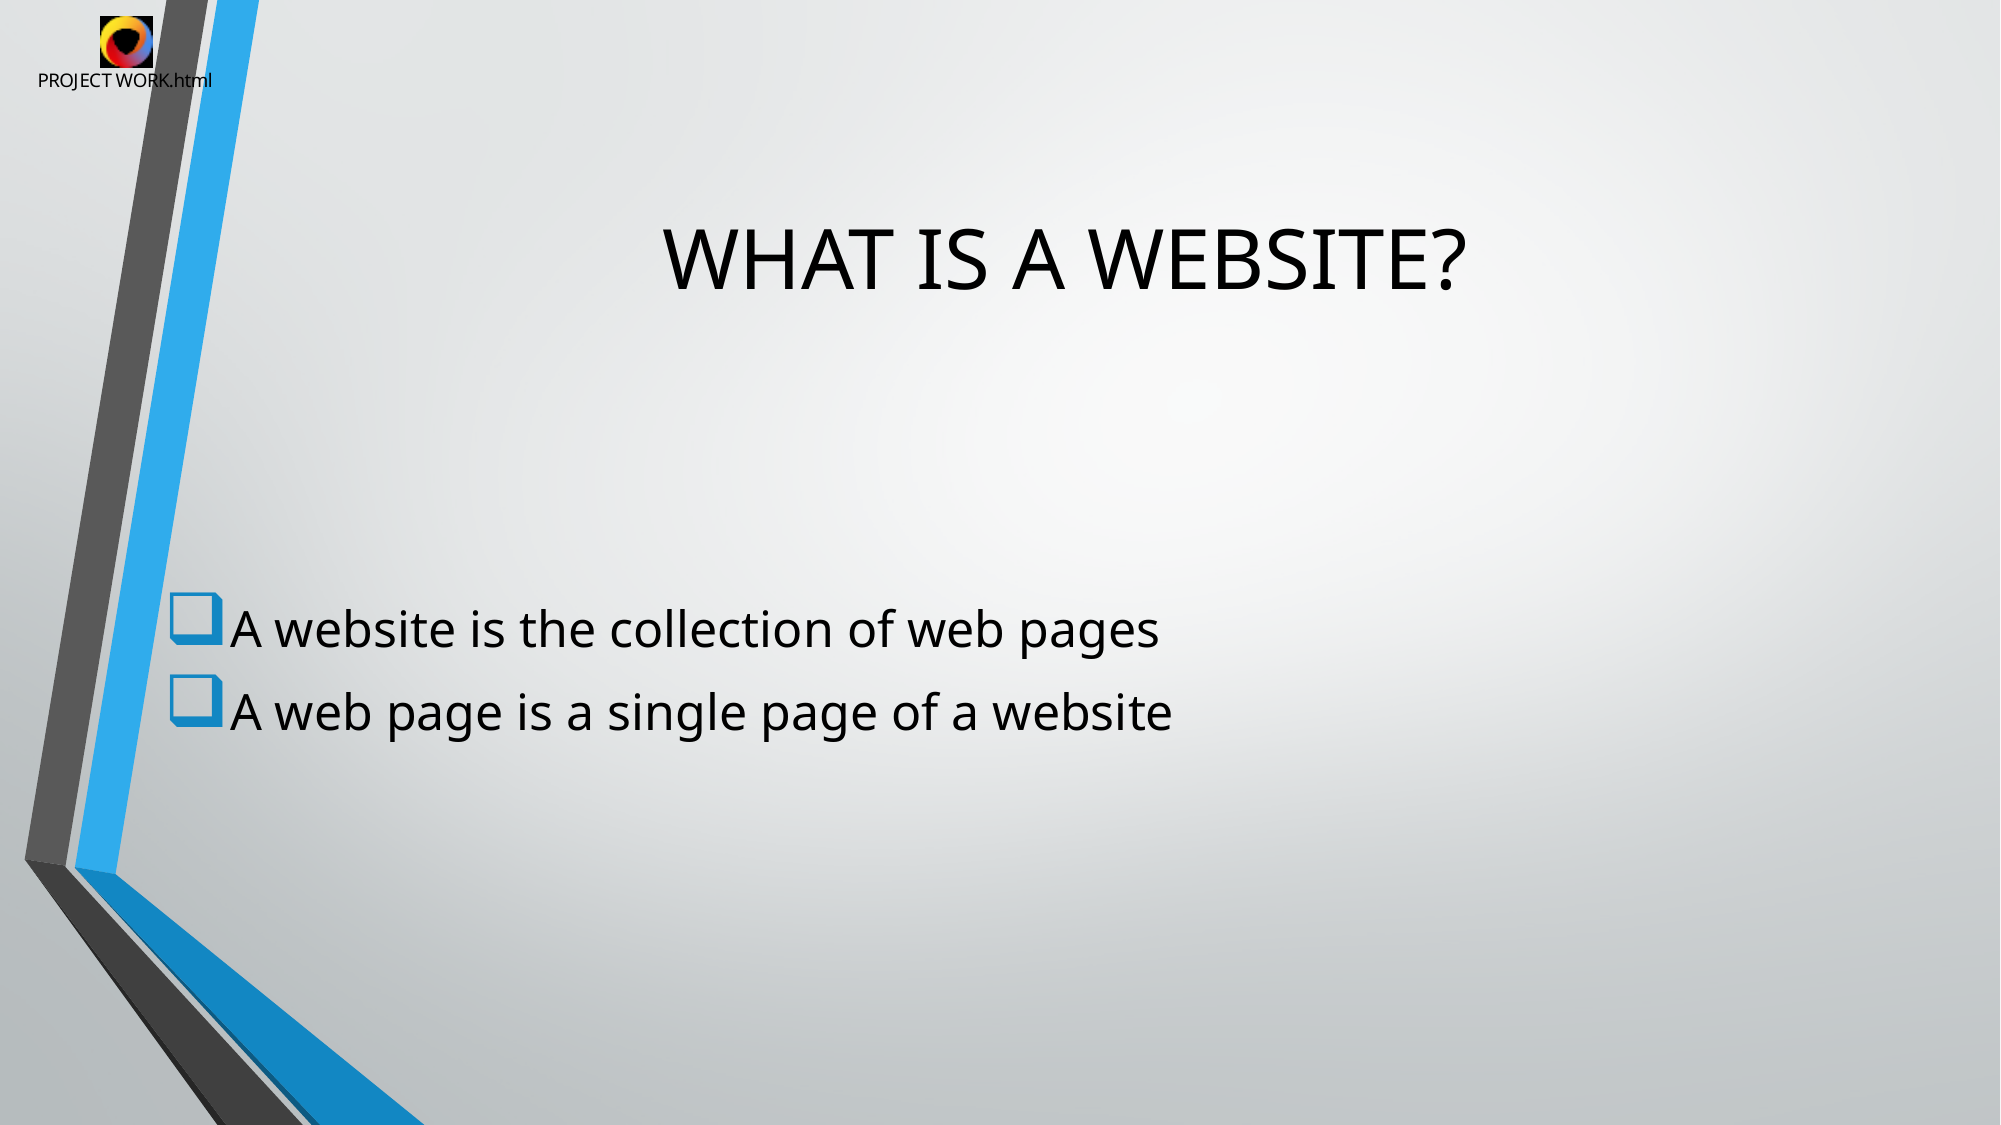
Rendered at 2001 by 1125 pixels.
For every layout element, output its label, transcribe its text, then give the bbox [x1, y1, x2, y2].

title WHAT IS A WEBSITE? [243, 112, 1887, 400]
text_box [15, 15, 237, 101]
list A website is the collection of web pages A web page is a single page of a website [149, 388, 1850, 950]
